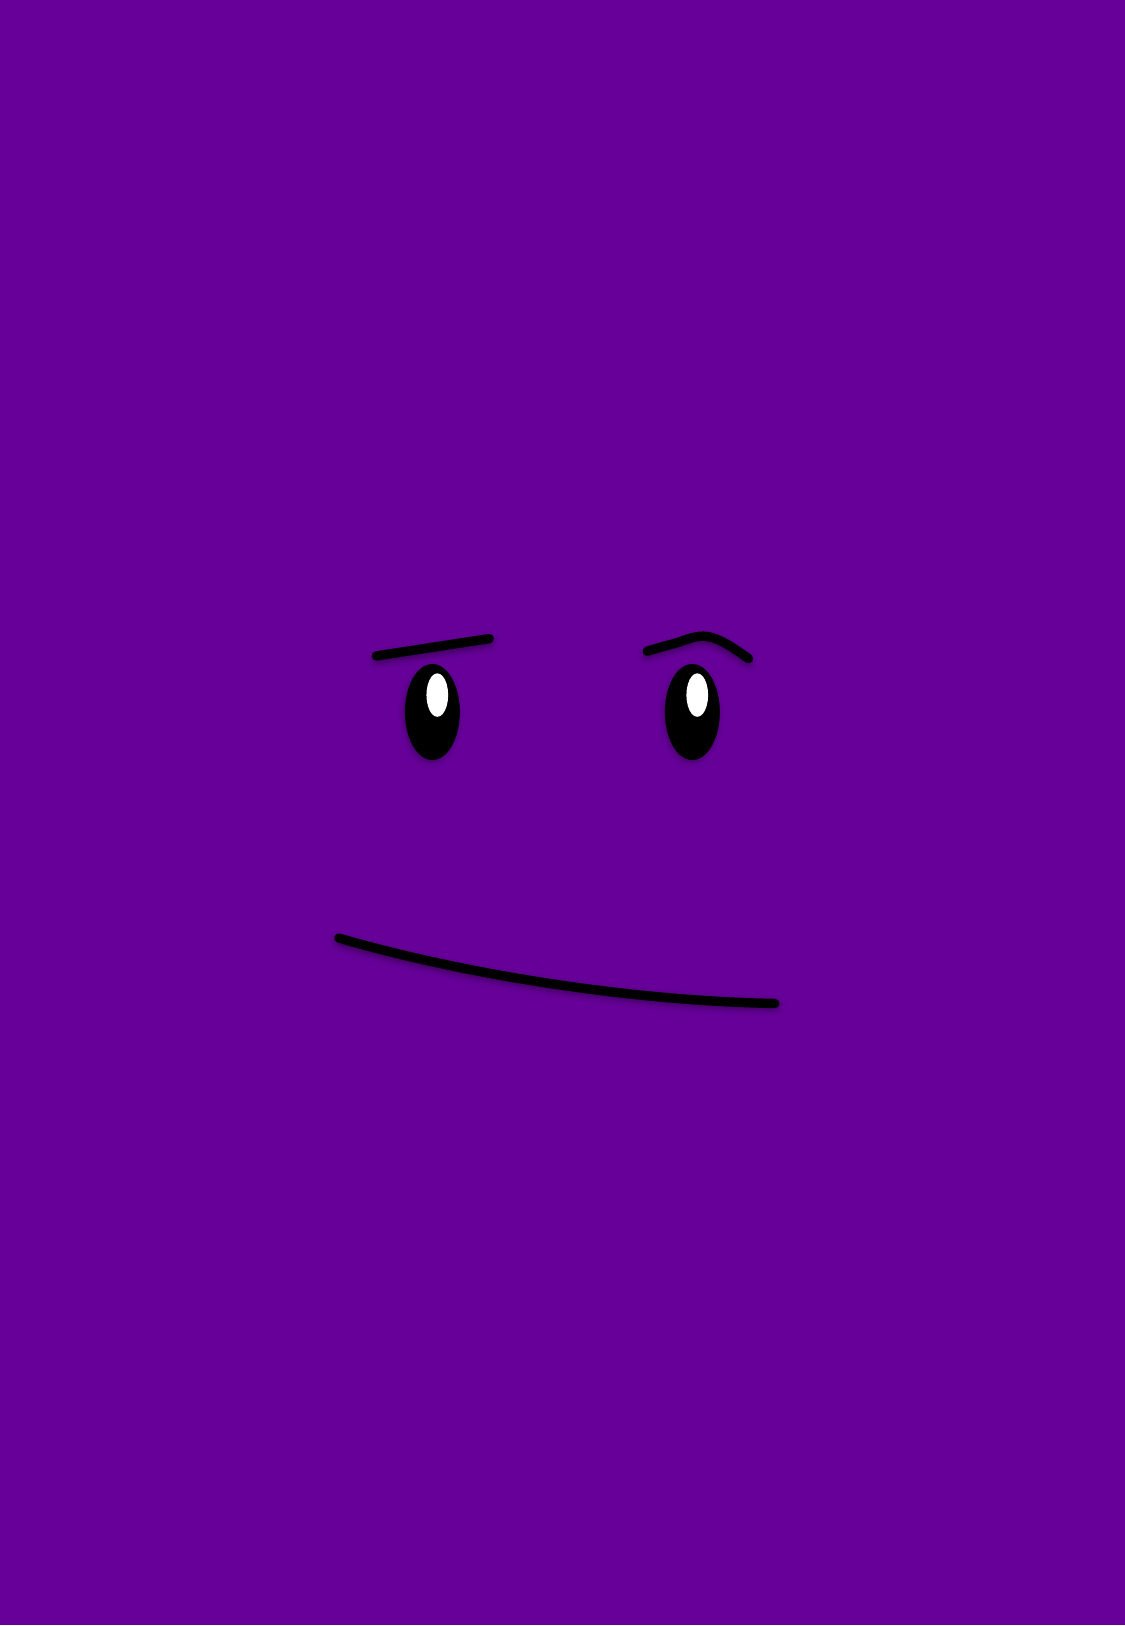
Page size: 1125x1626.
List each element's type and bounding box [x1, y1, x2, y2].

text_box [376, 635, 749, 659]
text_box [404, 667, 721, 761]
text_box [336, 885, 777, 1006]
